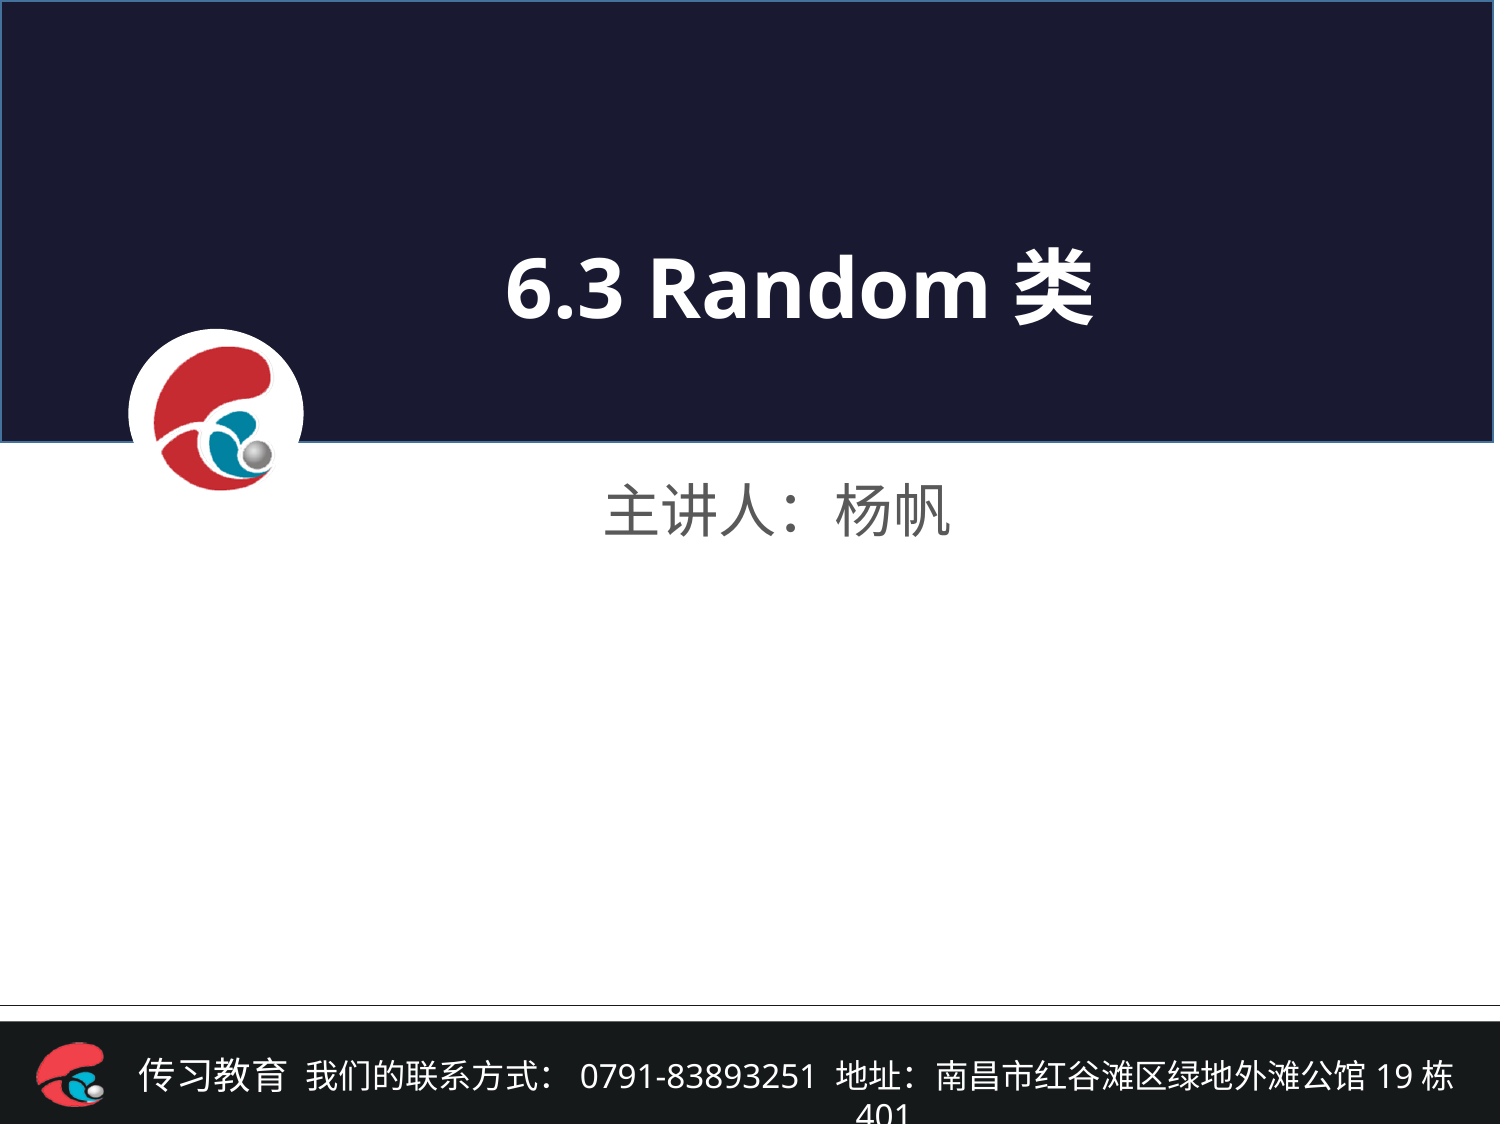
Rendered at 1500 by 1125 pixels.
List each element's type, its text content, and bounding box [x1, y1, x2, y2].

picture [150, 343, 276, 494]
picture [36, 1042, 104, 1107]
title 6.3 Random类 [252, 180, 1349, 443]
